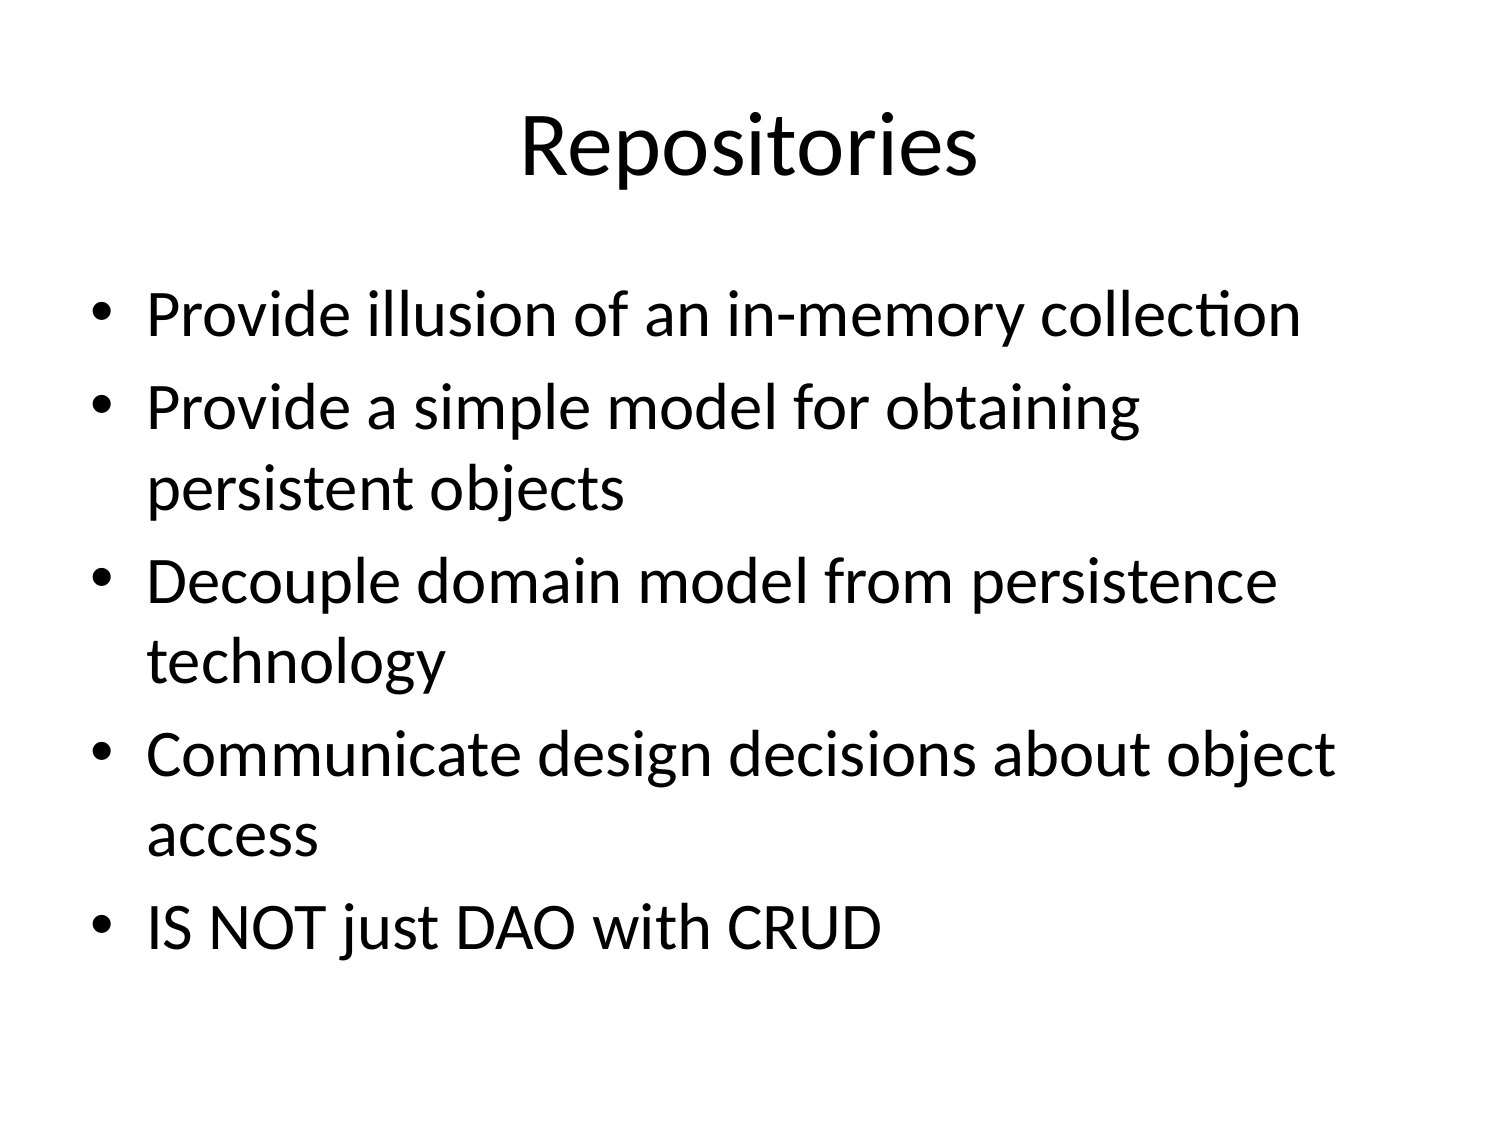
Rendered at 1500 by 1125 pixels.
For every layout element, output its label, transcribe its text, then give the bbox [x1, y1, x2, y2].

title Repositories [75, 45, 1425, 233]
list Provide illusion of an in-memory collection Provide a simple model for obtaining persistent objects Decouple domain model from persistence technology Communicate design decisions about object access IS NOT just DAO with CRUD [75, 262, 1425, 1005]
